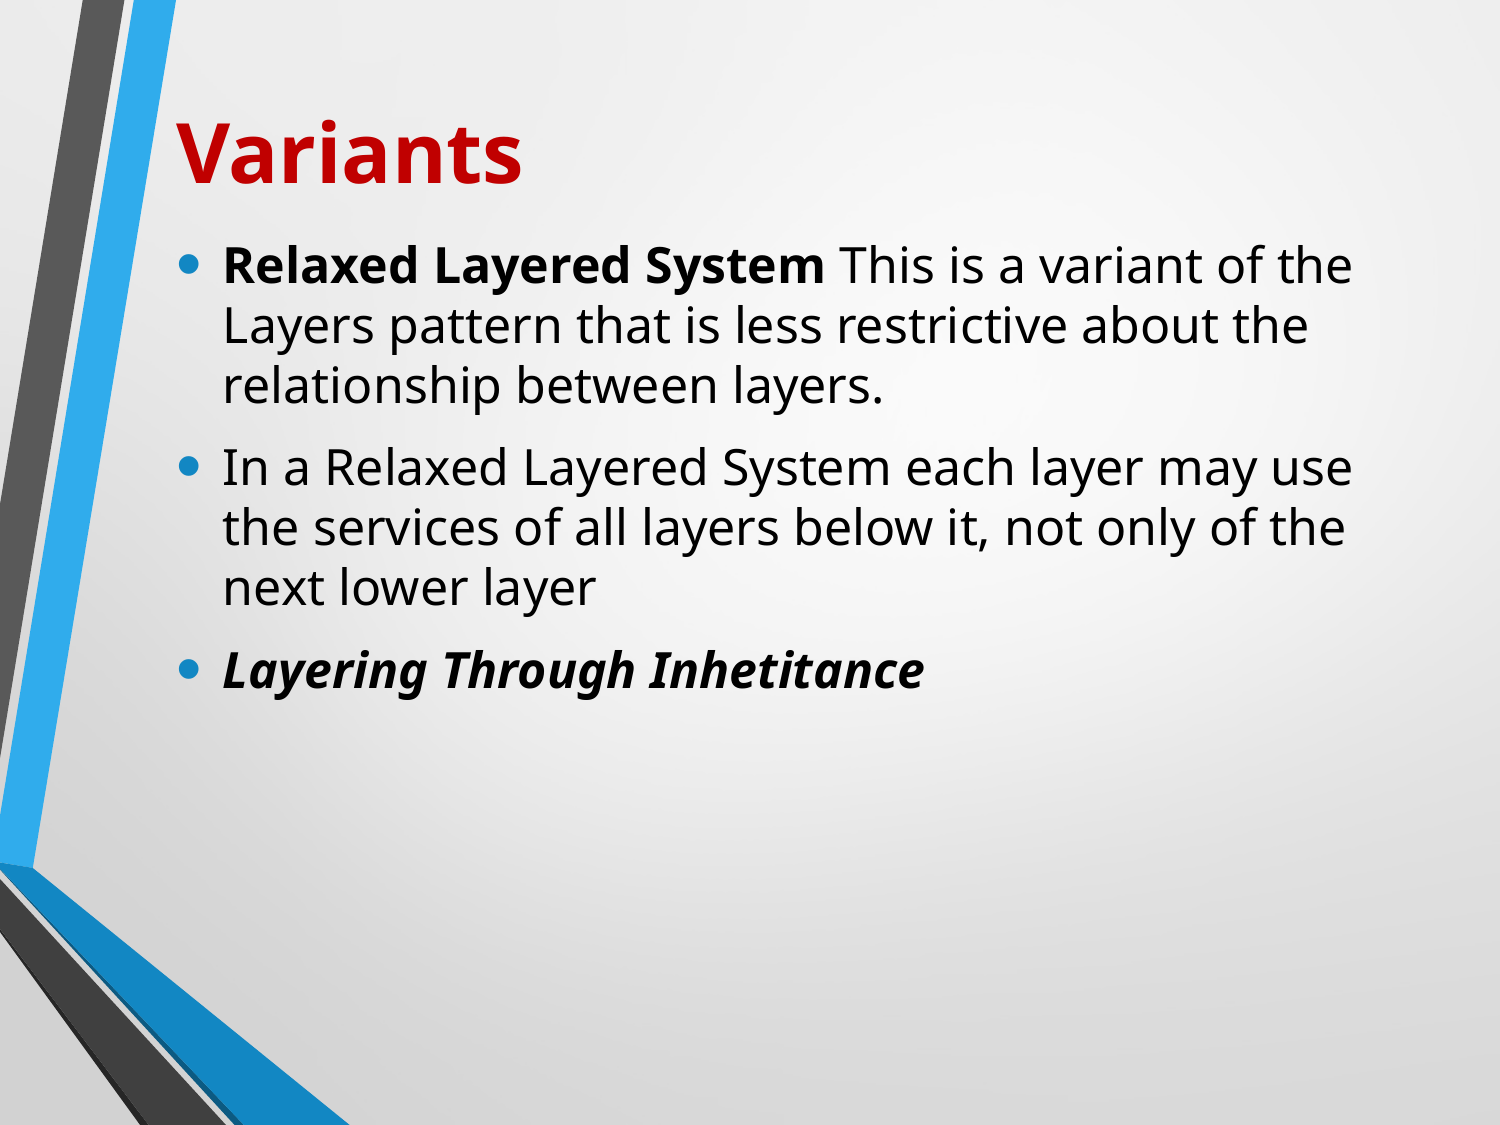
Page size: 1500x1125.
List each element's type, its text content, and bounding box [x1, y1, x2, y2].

list Relaxed Layered System This is a variant of the Layers pattern that is less restrictive about the relationship between layers. In a Relaxed Layered System each layer may use the services of all layers below it, not only of the next lower layer Layering Through Inhetitance [161, 225, 1425, 1040]
title Variants [161, 75, 1425, 225]
